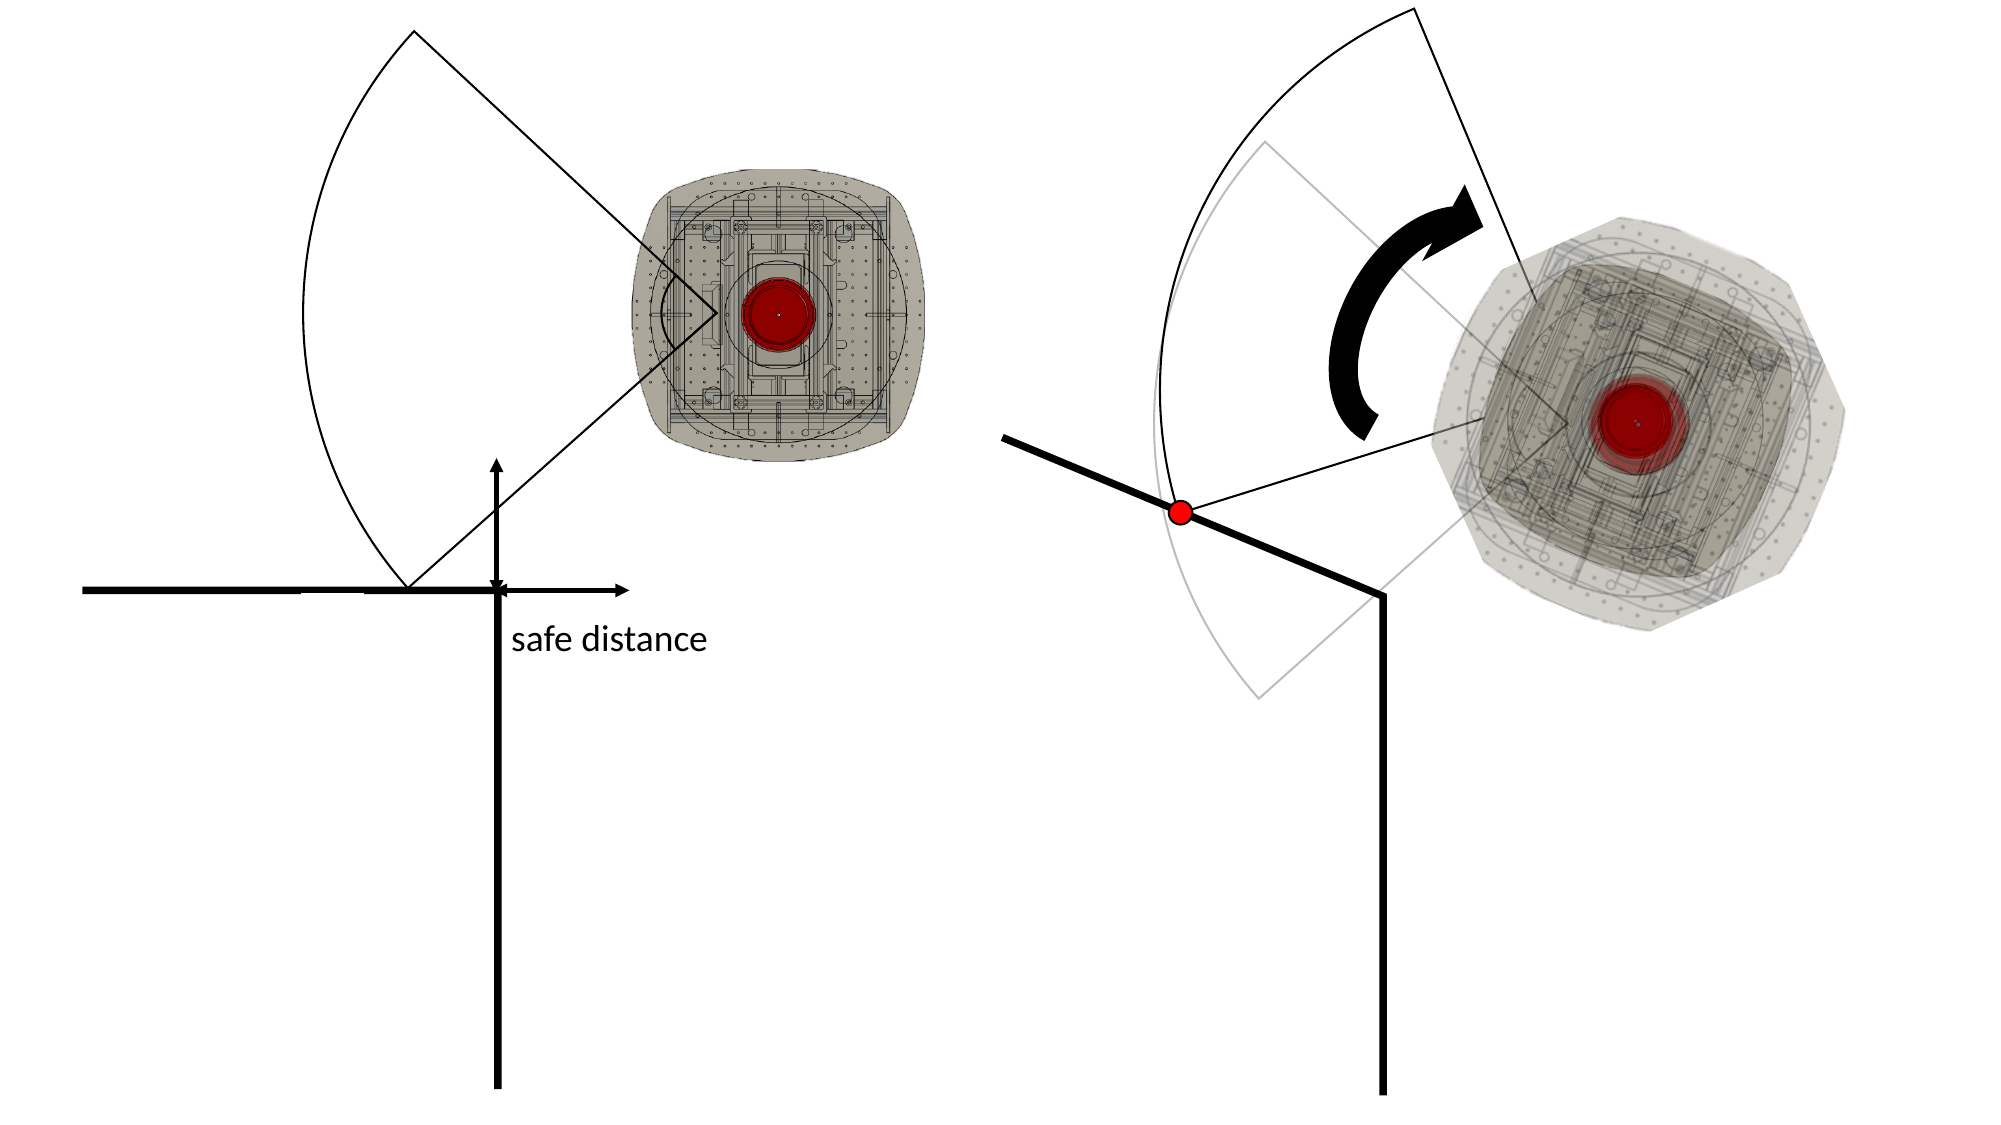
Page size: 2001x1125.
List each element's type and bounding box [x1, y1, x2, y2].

text_box [986, 10, 1981, 1096]
text_box [82, 0, 1130, 1090]
text_box [1159, 0, 1987, 804]
